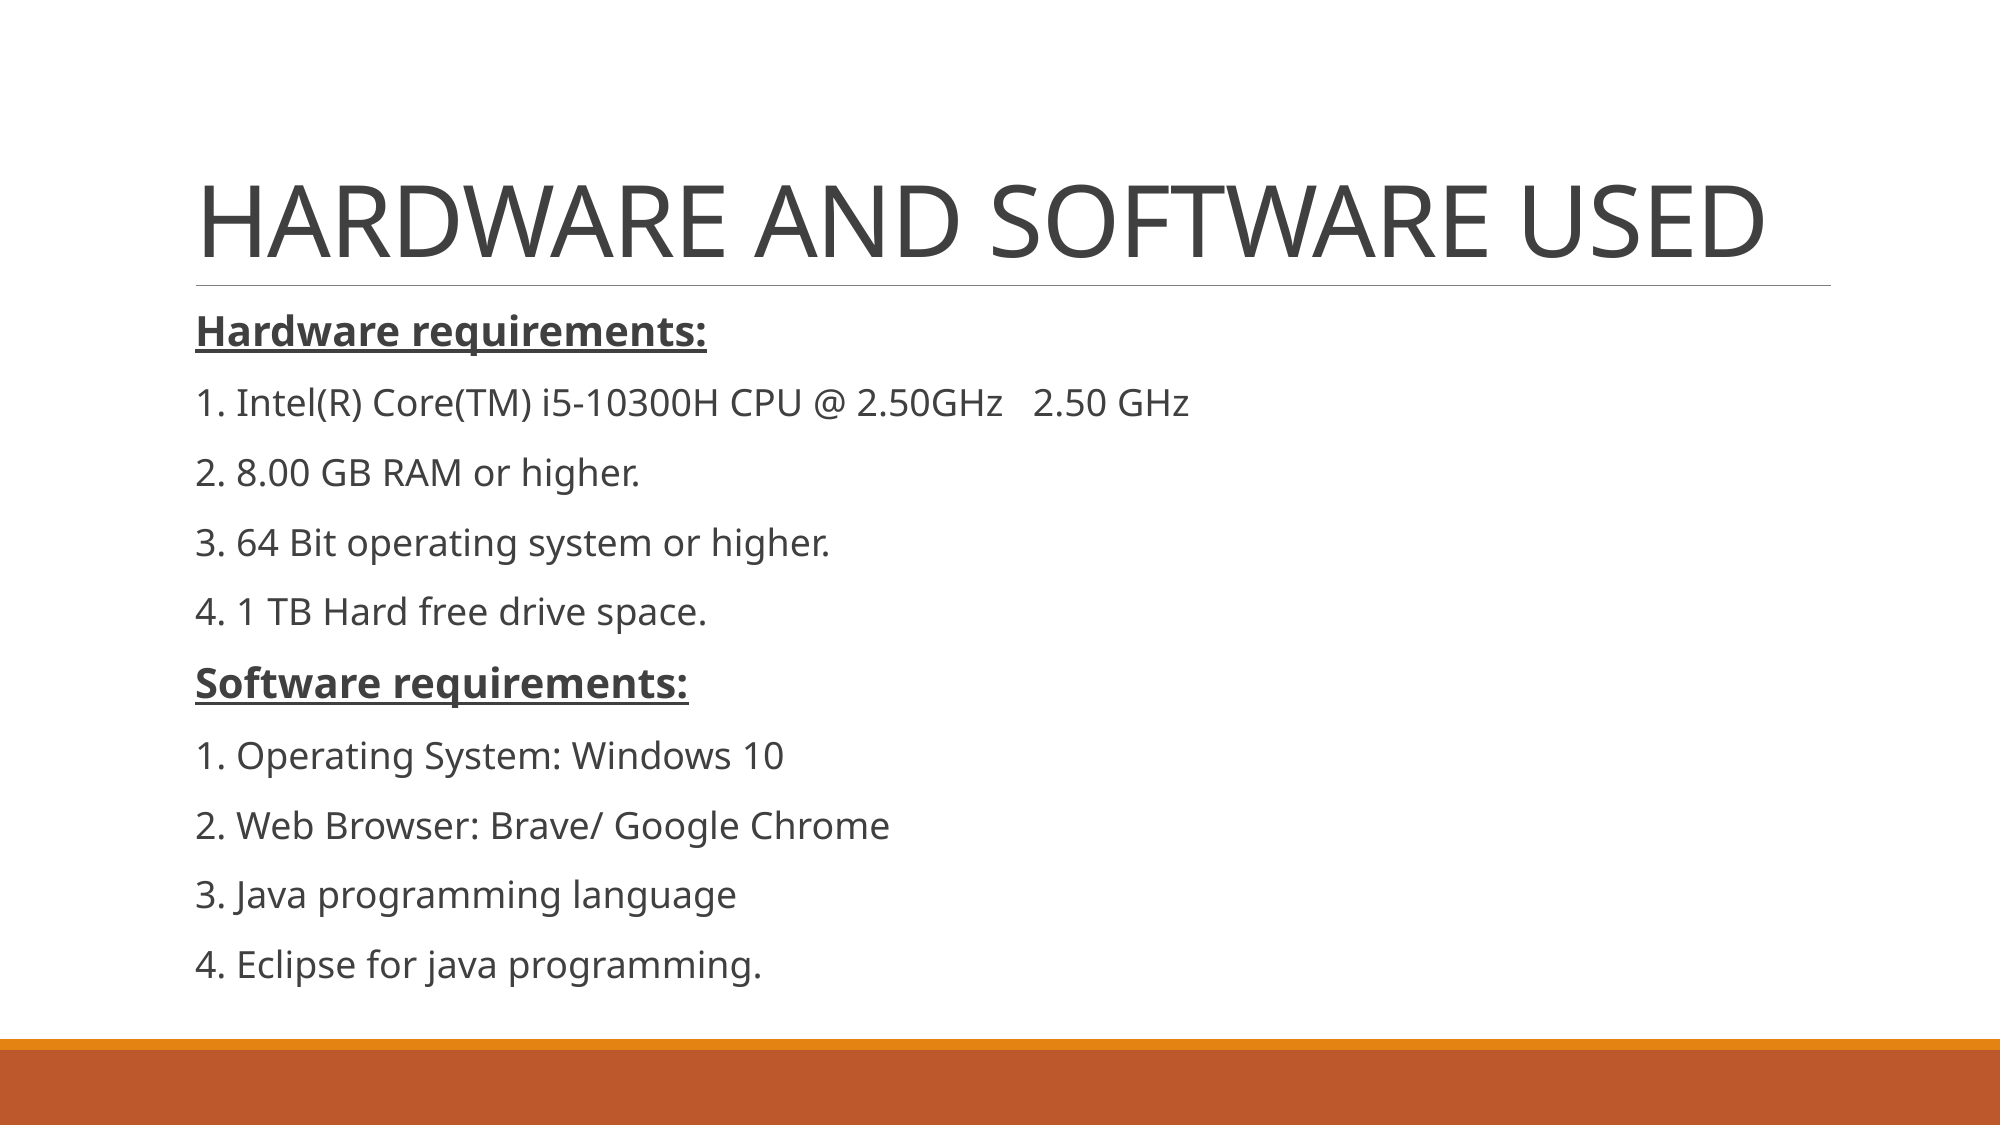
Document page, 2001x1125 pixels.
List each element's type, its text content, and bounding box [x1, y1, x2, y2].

title HARDWARE AND SOFTWARE USED [180, 47, 1830, 285]
list Hardware requirements: 1. Intel(R) Core(TM) i5-10300H CPU @ 2.50GHz 2.50 GHz 2. 8.00 GB RAM or higher. 3. 64 Bit operating system or higher. 4. 1 TB Hard free drive space. Software requirements: 1. Operating System: Windows 10 2. Web Browser: Brave/ Google Chrome 3. Java programming language 4. Eclipse for java programming. [180, 302, 1830, 1016]
